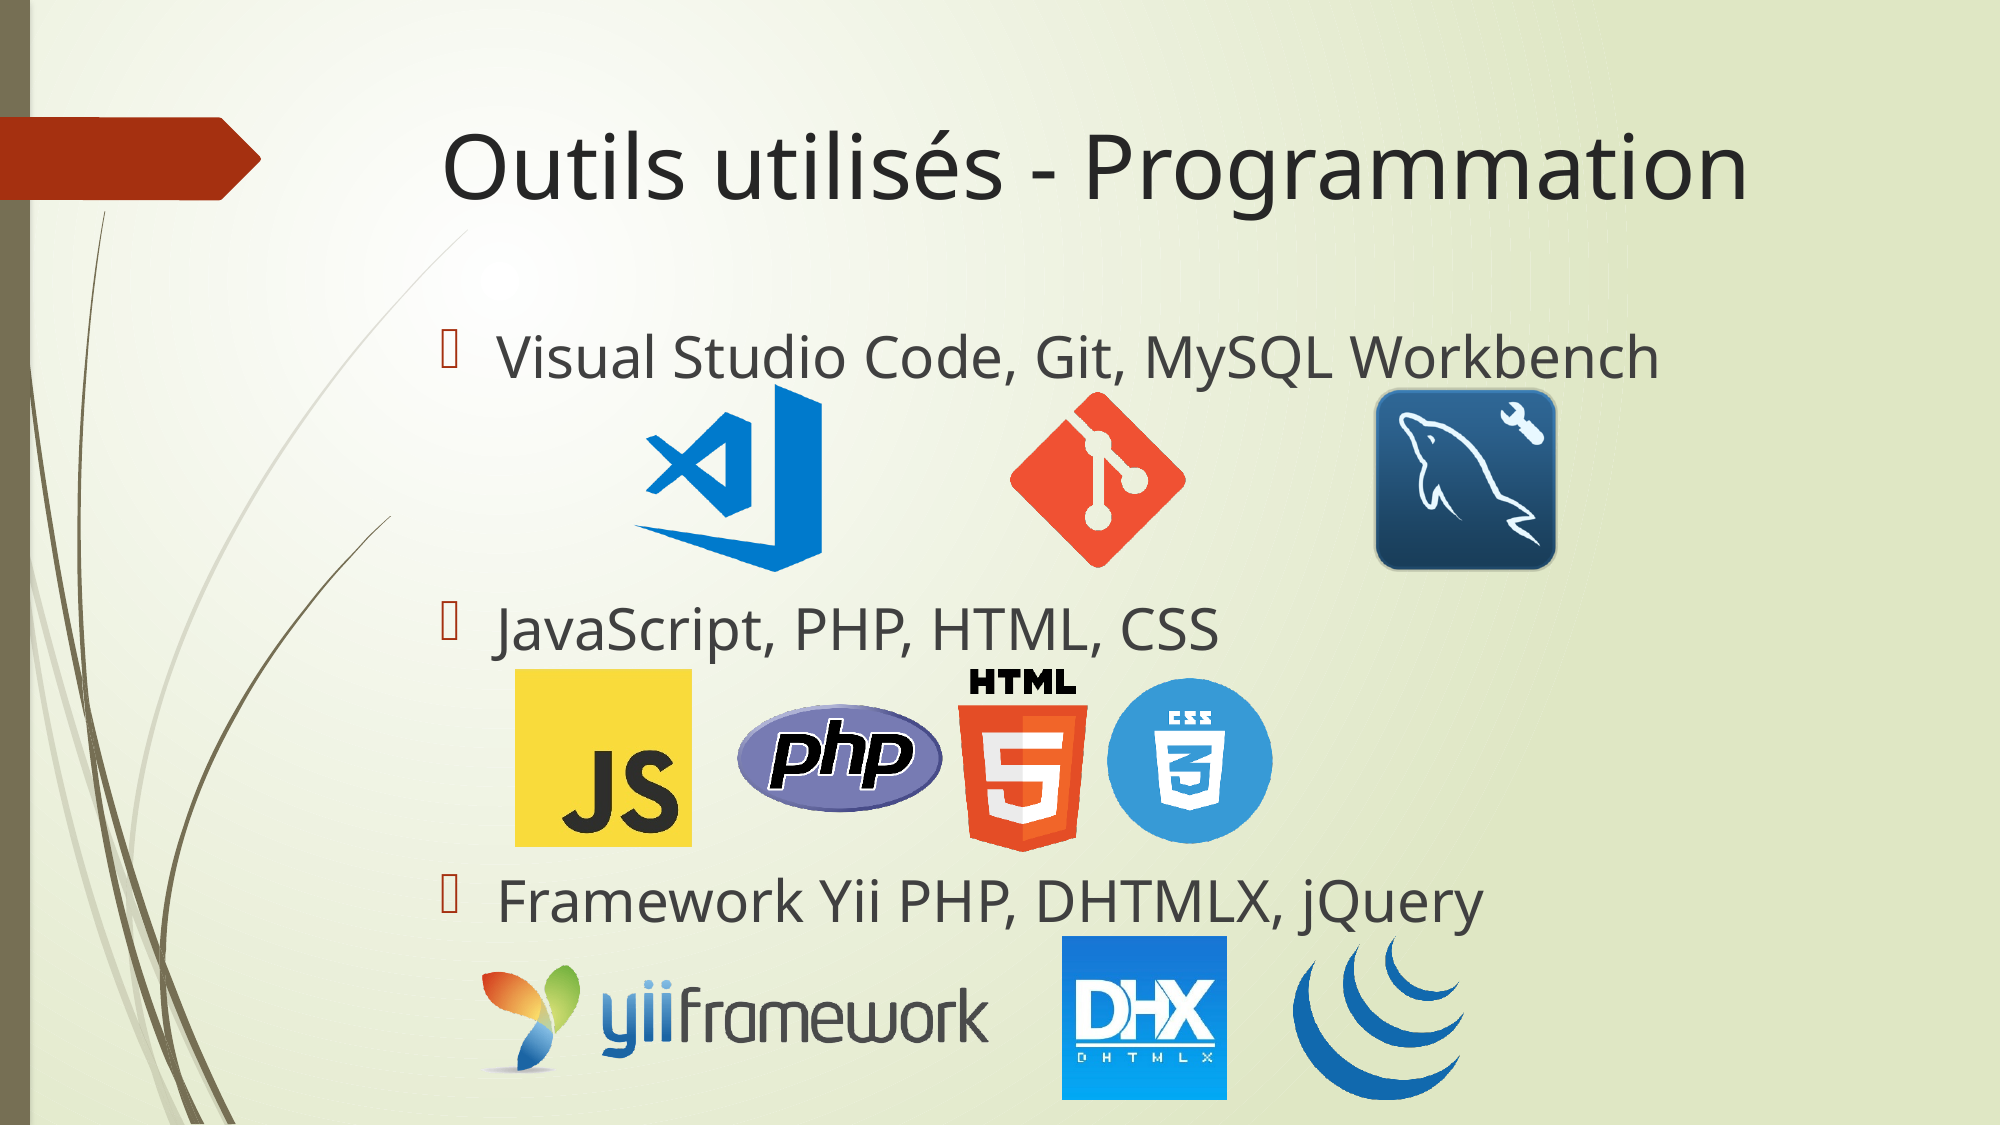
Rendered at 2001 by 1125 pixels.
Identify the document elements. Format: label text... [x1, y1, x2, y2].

picture [1152, 1050, 1164, 1062]
picture [1005, 387, 1190, 572]
picture [1373, 387, 1558, 572]
picture [1202, 1053, 1212, 1064]
title Outils utilisés - Programmation [425, 102, 1888, 312]
picture [1103, 1052, 1113, 1062]
picture [1128, 1053, 1137, 1064]
picture [633, 384, 823, 572]
picture [1062, 936, 1227, 1064]
picture [514, 669, 692, 847]
picture [481, 936, 1006, 1093]
picture [734, 669, 1281, 853]
picture [1293, 936, 1464, 1101]
list Visual Studio Code, Git, MySQL Workbench JavaScript, PHP, HTML, CSS Framework Yii PHP, DHTMLX, jQuery [424, 312, 1888, 1097]
